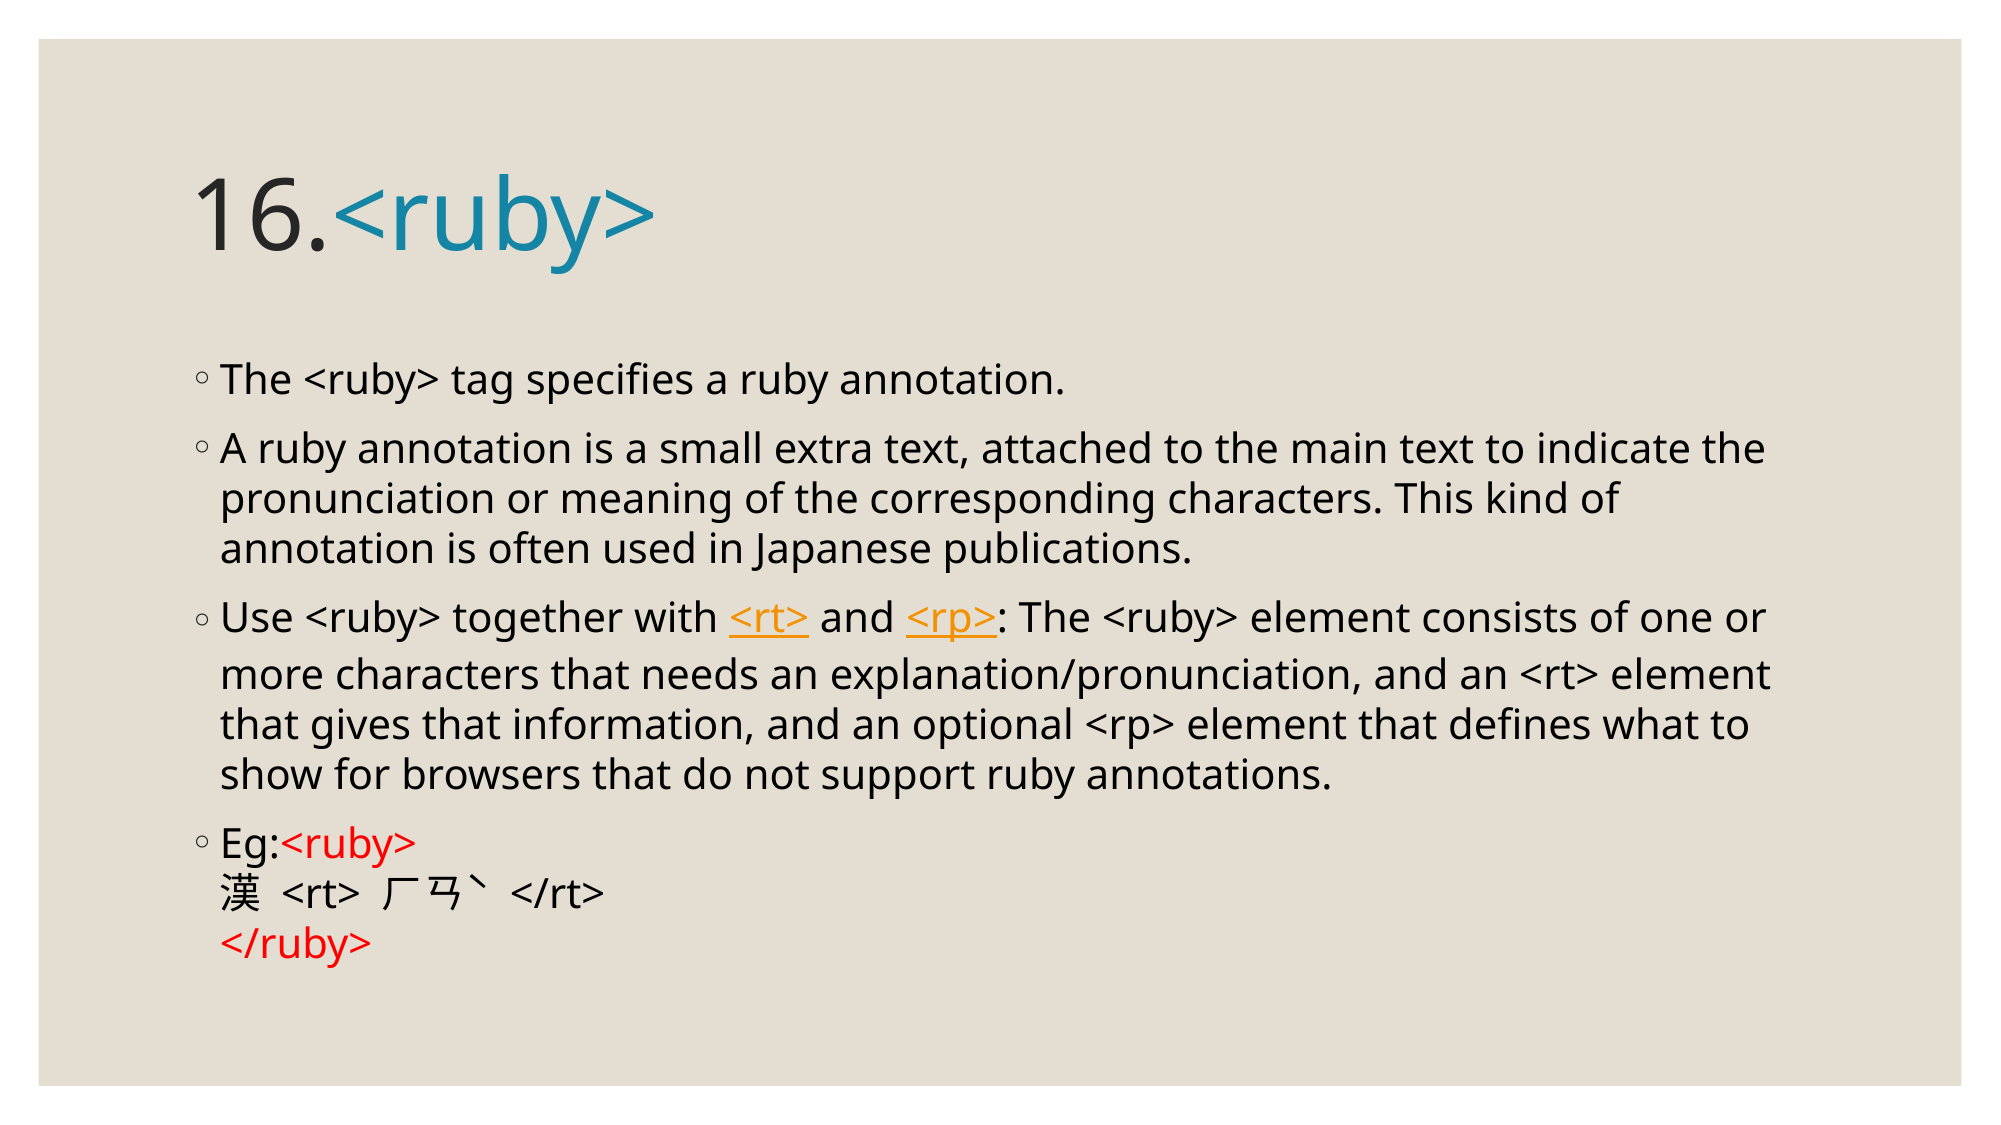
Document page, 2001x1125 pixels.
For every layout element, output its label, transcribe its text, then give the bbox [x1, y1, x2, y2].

list The <ruby> tag specifies a ruby annotation. A ruby annotation is a small extra text, attached to the main text to indicate the pronunciation or meaning of the corresponding characters. This kind of annotation is often used in Japanese publications. Use <ruby> together with <rt> and <rp>: The <ruby> element consists of one or more characters that needs an explanation/pronunciation, and an <rt> element that gives that information, and an optional <rp> element that defines what to show for browsers that do not support ruby annotations. Eg:<ruby> 漢 <rt> ㄏㄢˋ </rt> </ruby> [174, 345, 1825, 990]
title 16.<ruby> [174, 105, 1825, 331]
